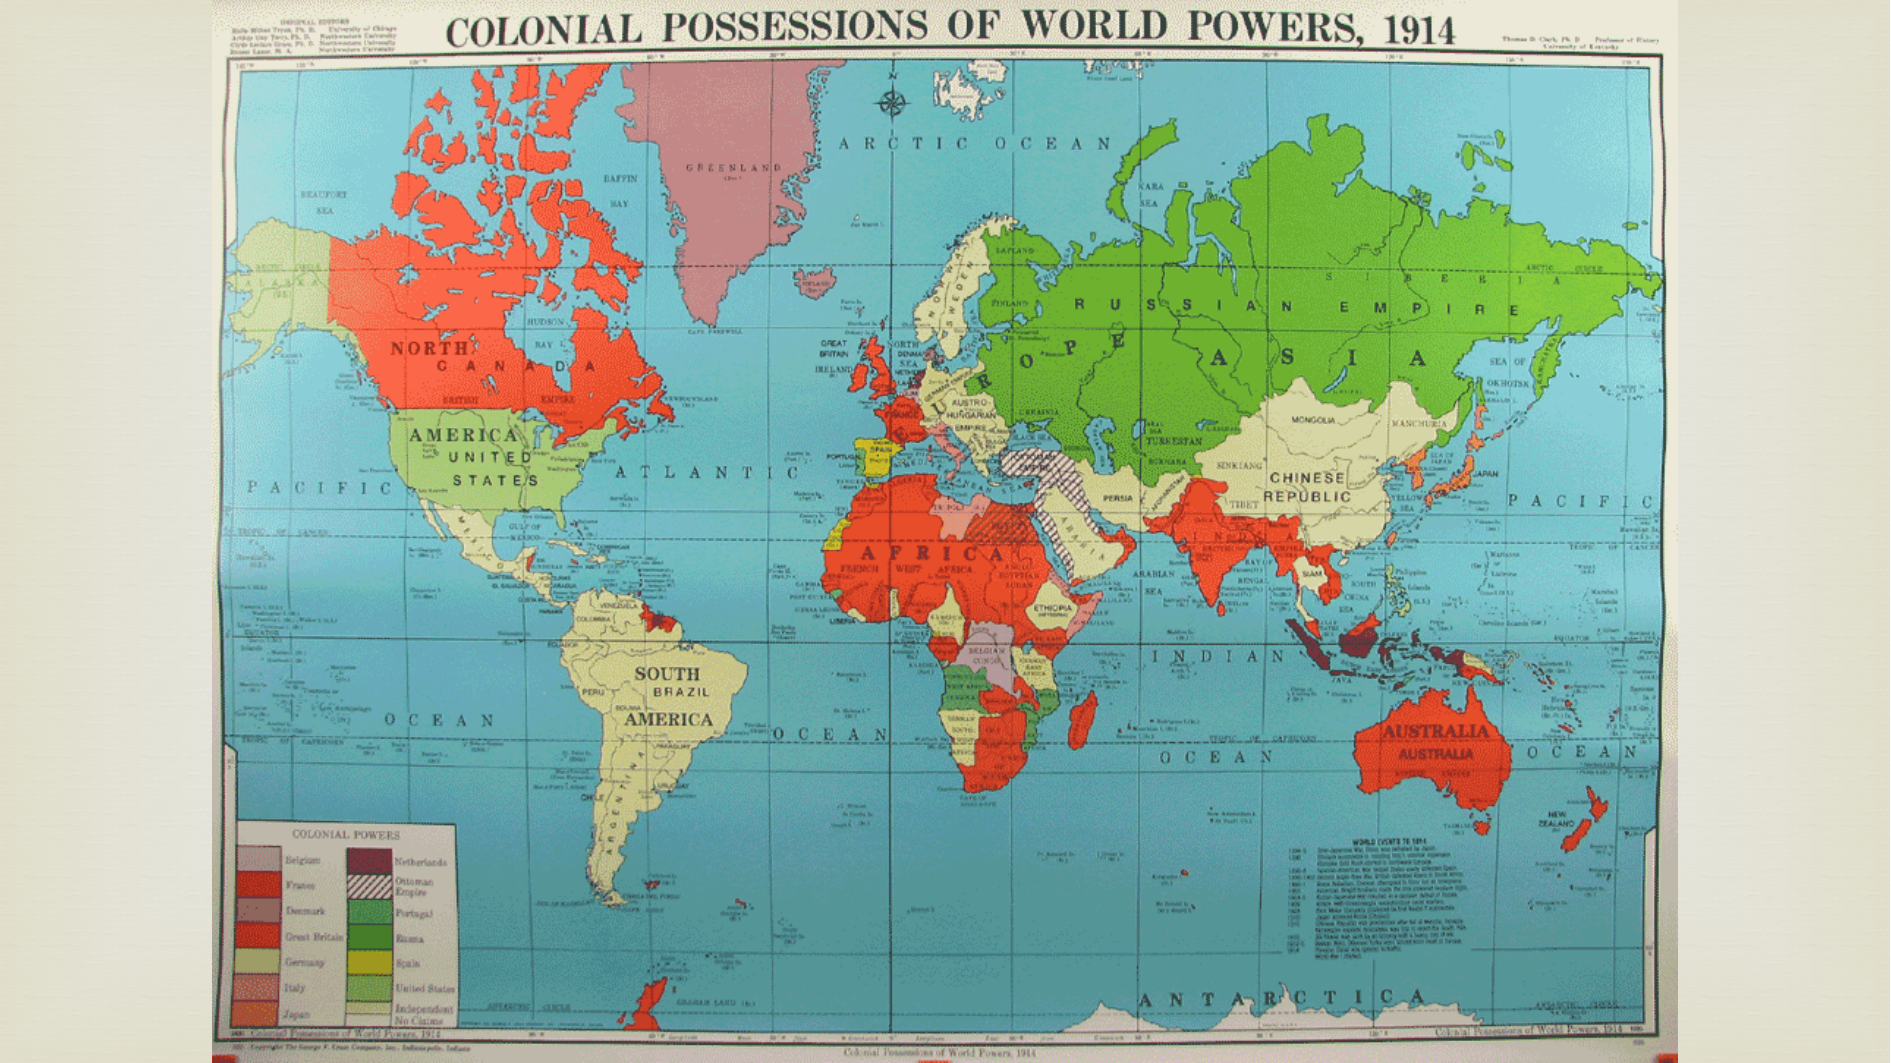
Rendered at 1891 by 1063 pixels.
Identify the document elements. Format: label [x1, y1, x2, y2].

picture [212, 0, 1678, 1063]
